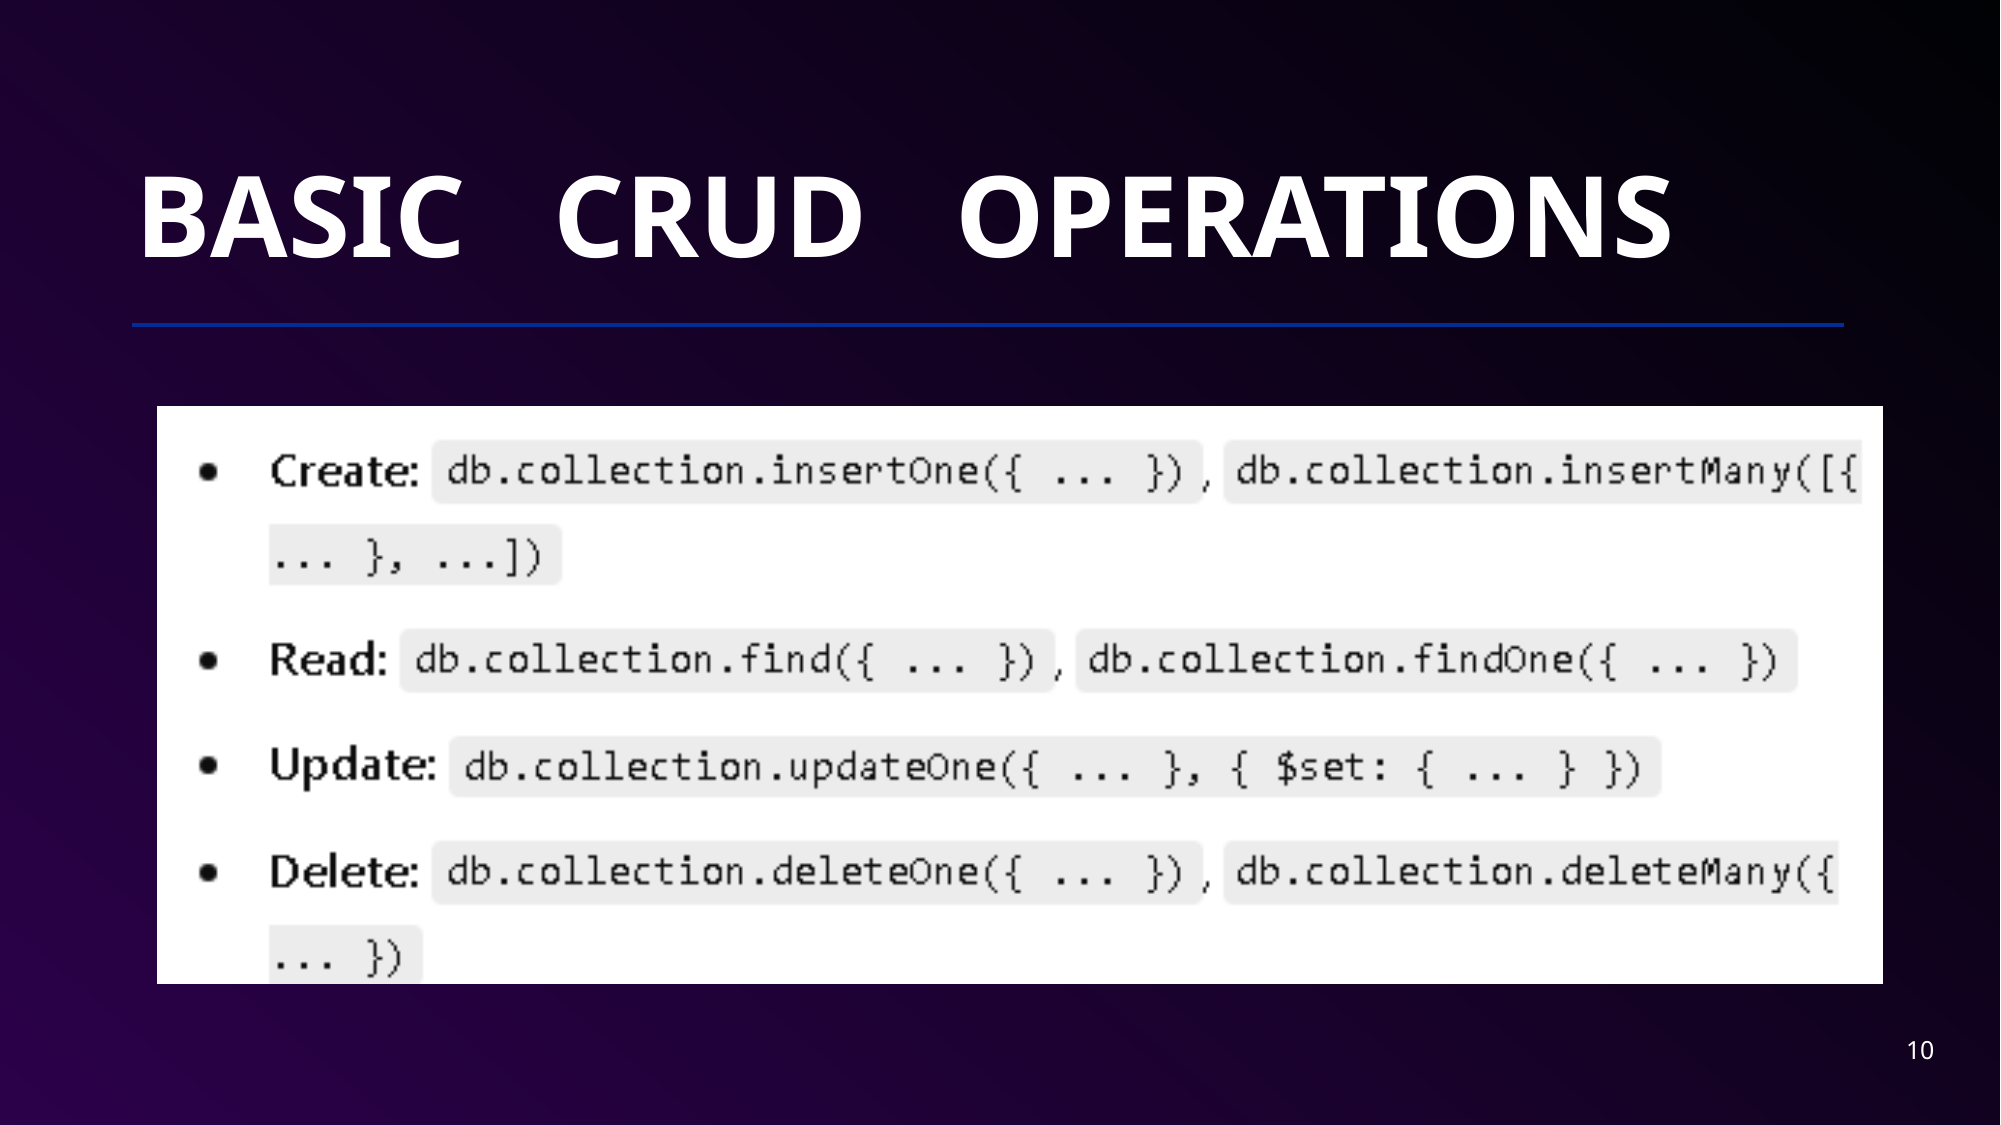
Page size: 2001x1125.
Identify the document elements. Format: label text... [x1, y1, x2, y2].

title Basic CRUD Operations [120, 71, 1846, 289]
slide_number 10 [1499, 1021, 1950, 1082]
picture [157, 406, 1883, 984]
